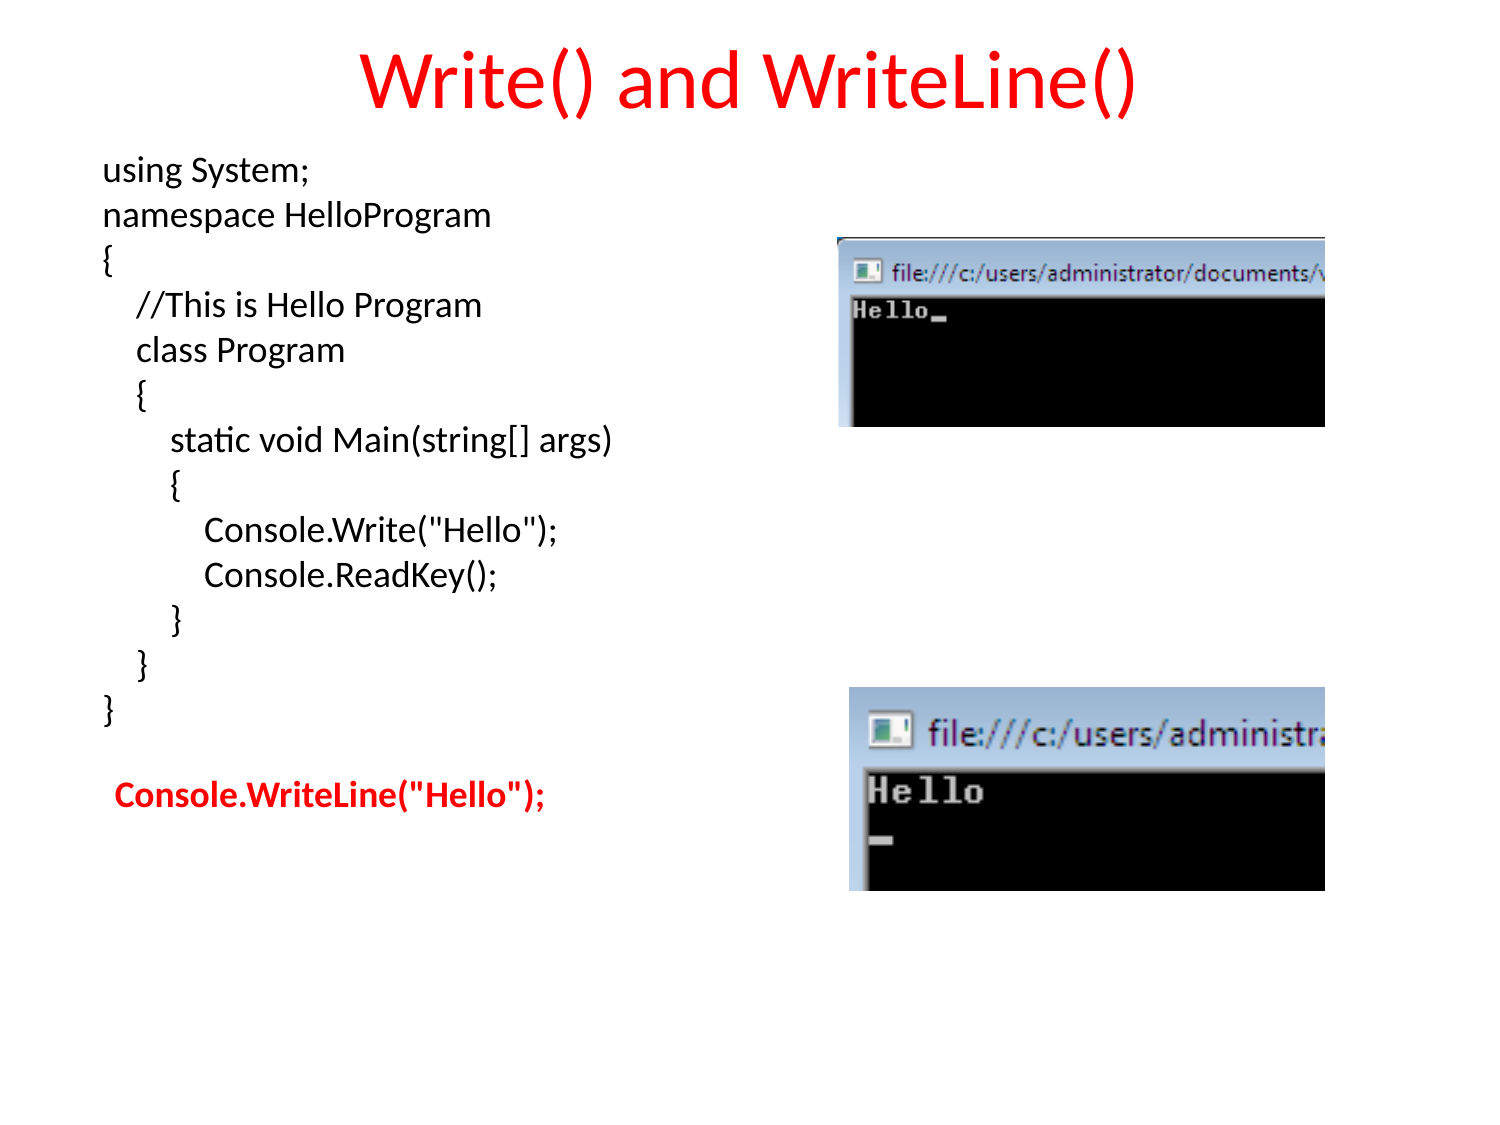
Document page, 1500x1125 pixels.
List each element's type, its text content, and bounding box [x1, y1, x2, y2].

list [837, 237, 1326, 427]
text_box using System; namespace HelloProgram { //This is Hello Program class Program { static void Main(string[] args) { Console.Write("Hello"); Console.ReadKey(); } } } [87, 137, 838, 738]
text_box Console.WriteLine("Hello"); [99, 762, 562, 823]
title Write() and WriteLine() [75, 0, 1425, 150]
picture [849, 687, 1326, 891]
